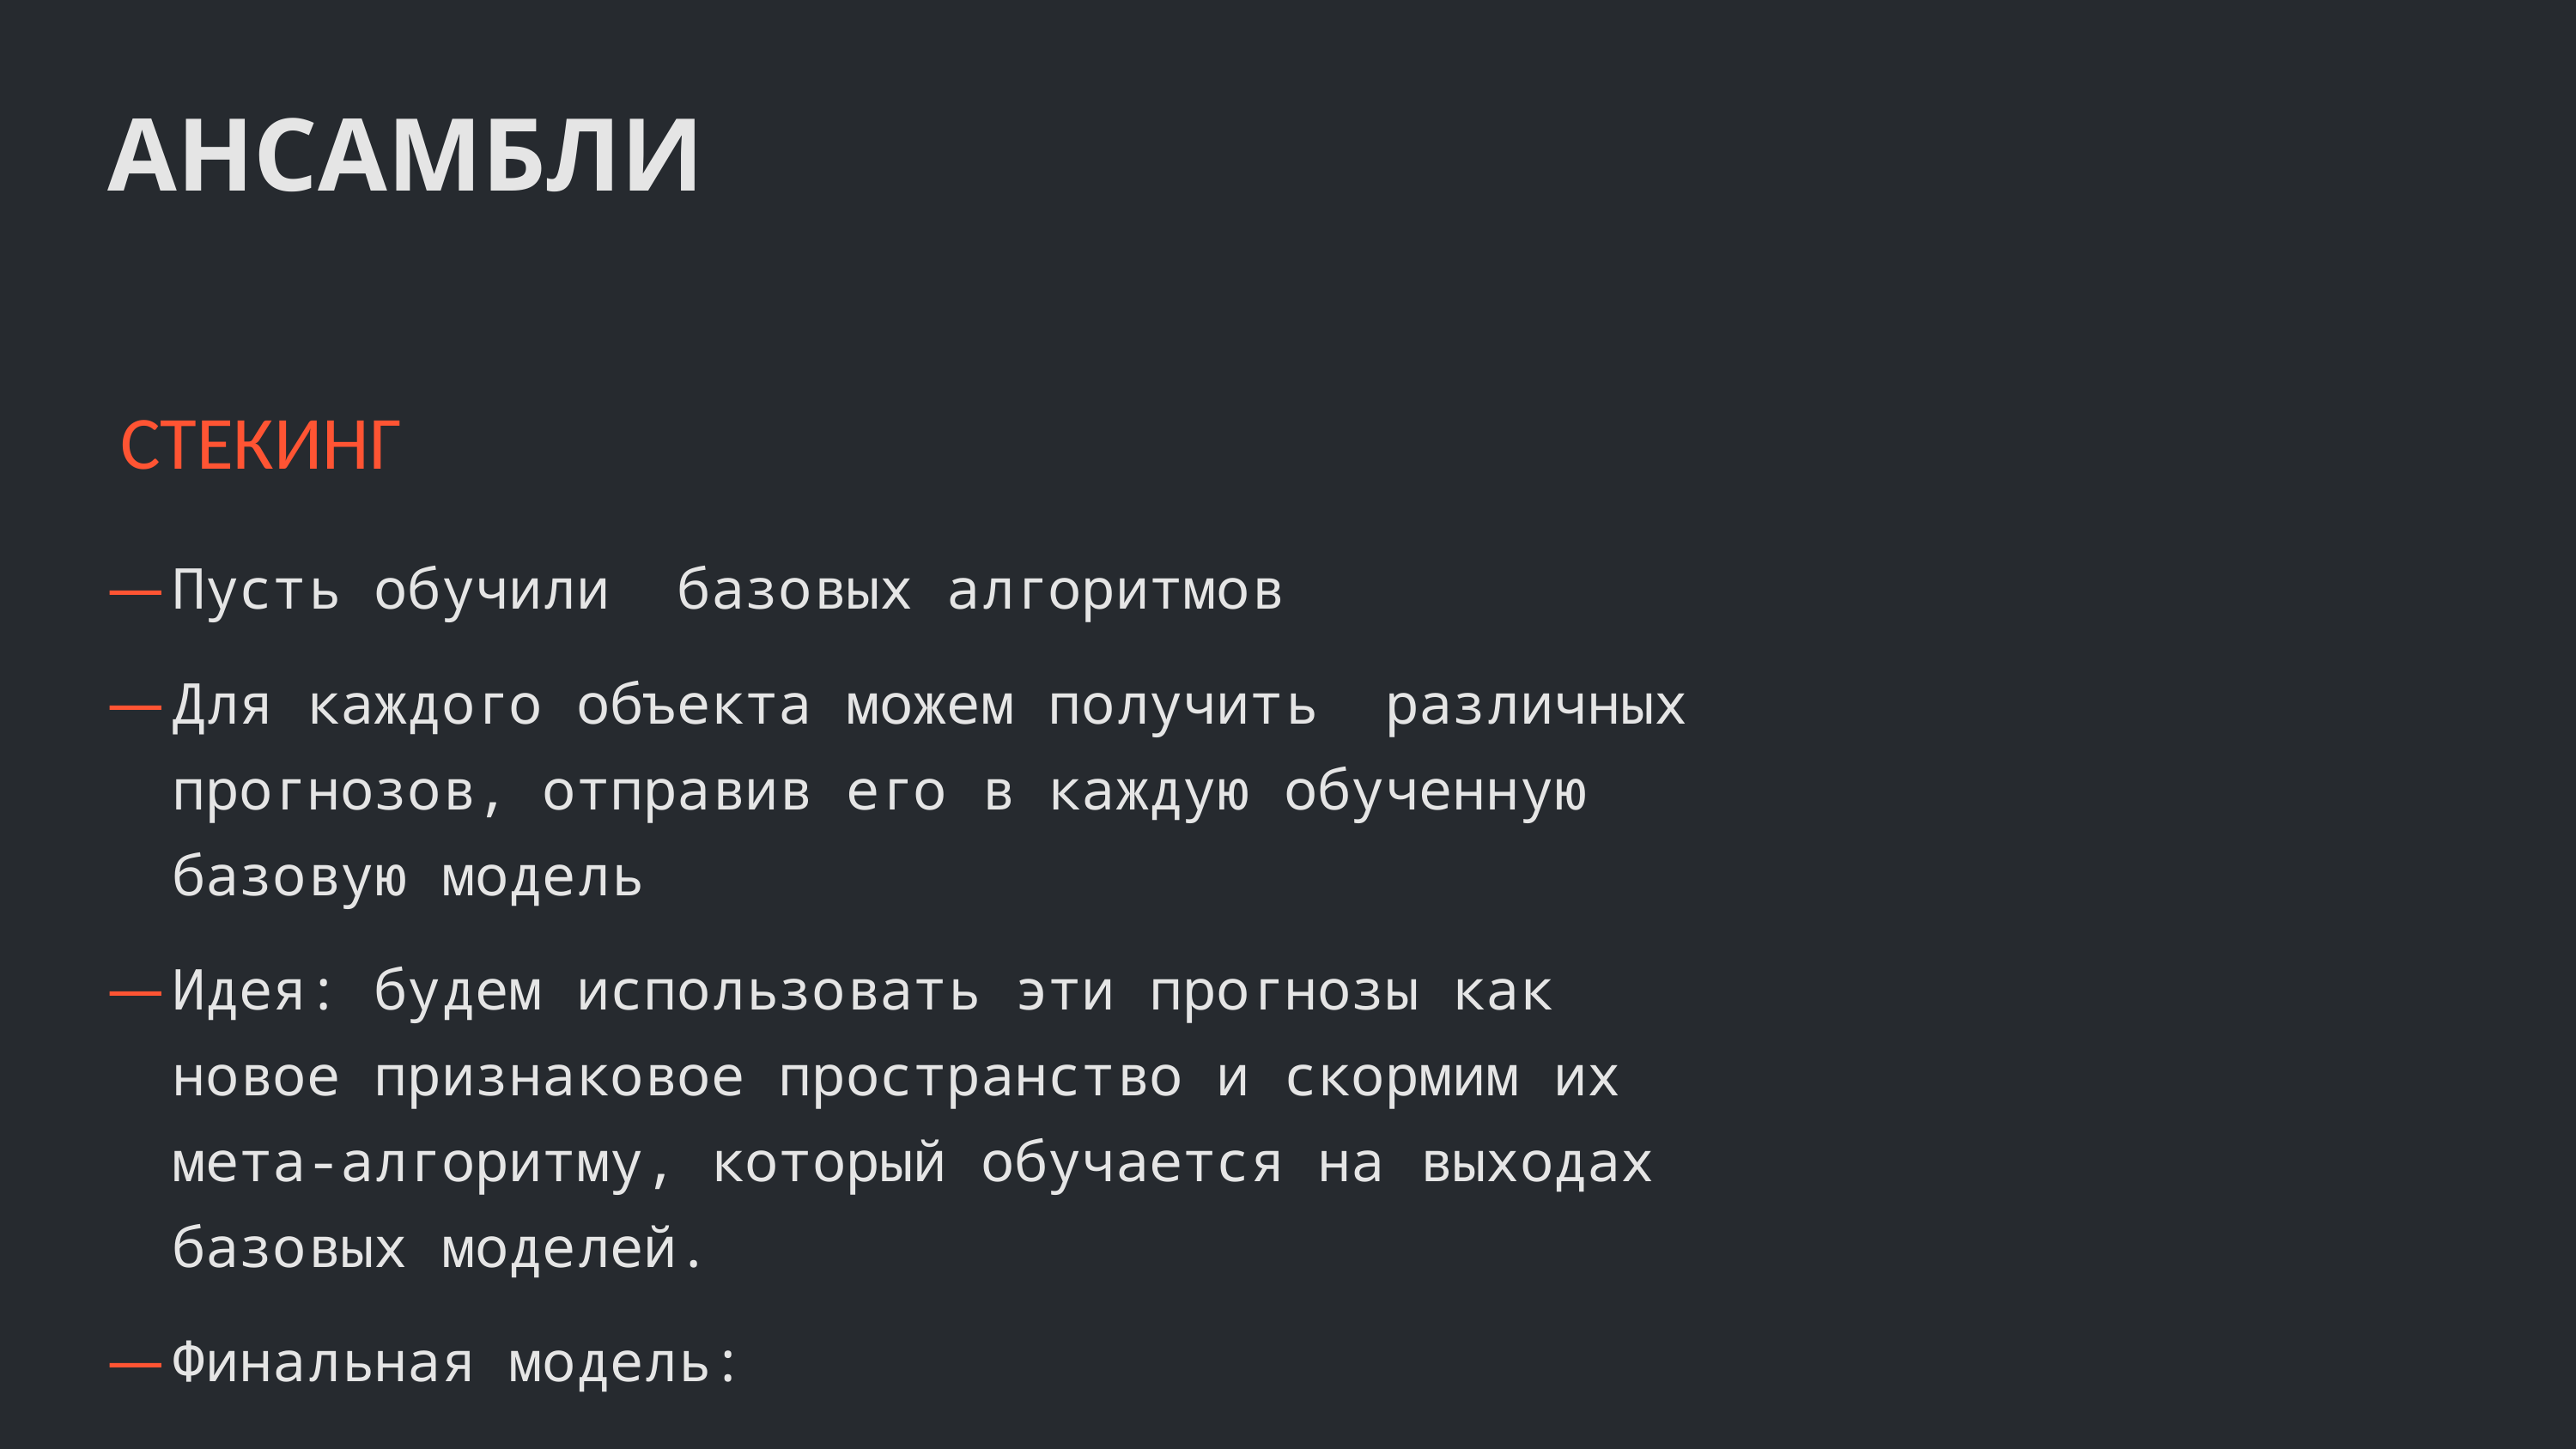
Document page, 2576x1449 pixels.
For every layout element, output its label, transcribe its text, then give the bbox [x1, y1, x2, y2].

text_box СТЕКИНГ [107, 397, 1578, 498]
text_box АНСАМБЛИ [107, 110, 2415, 364]
